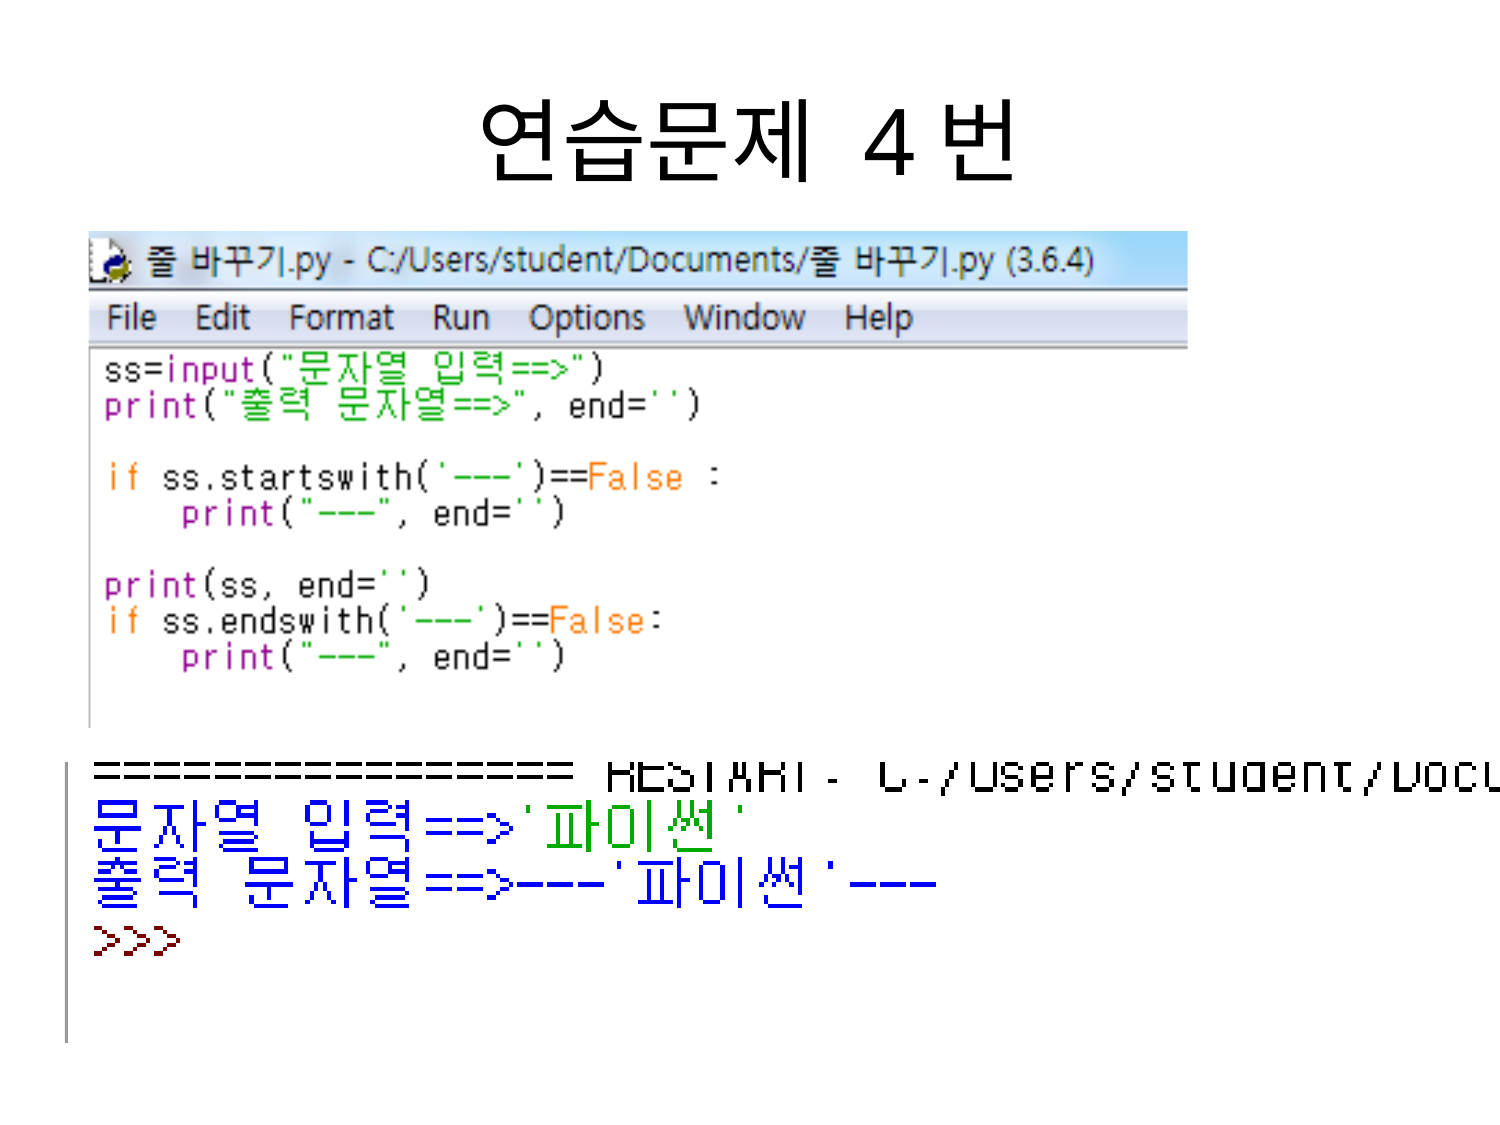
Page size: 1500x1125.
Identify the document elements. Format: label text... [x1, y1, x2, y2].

title 연습문제 4번 [75, 45, 1425, 233]
picture [88, 231, 1188, 729]
picture [64, 762, 1500, 1043]
